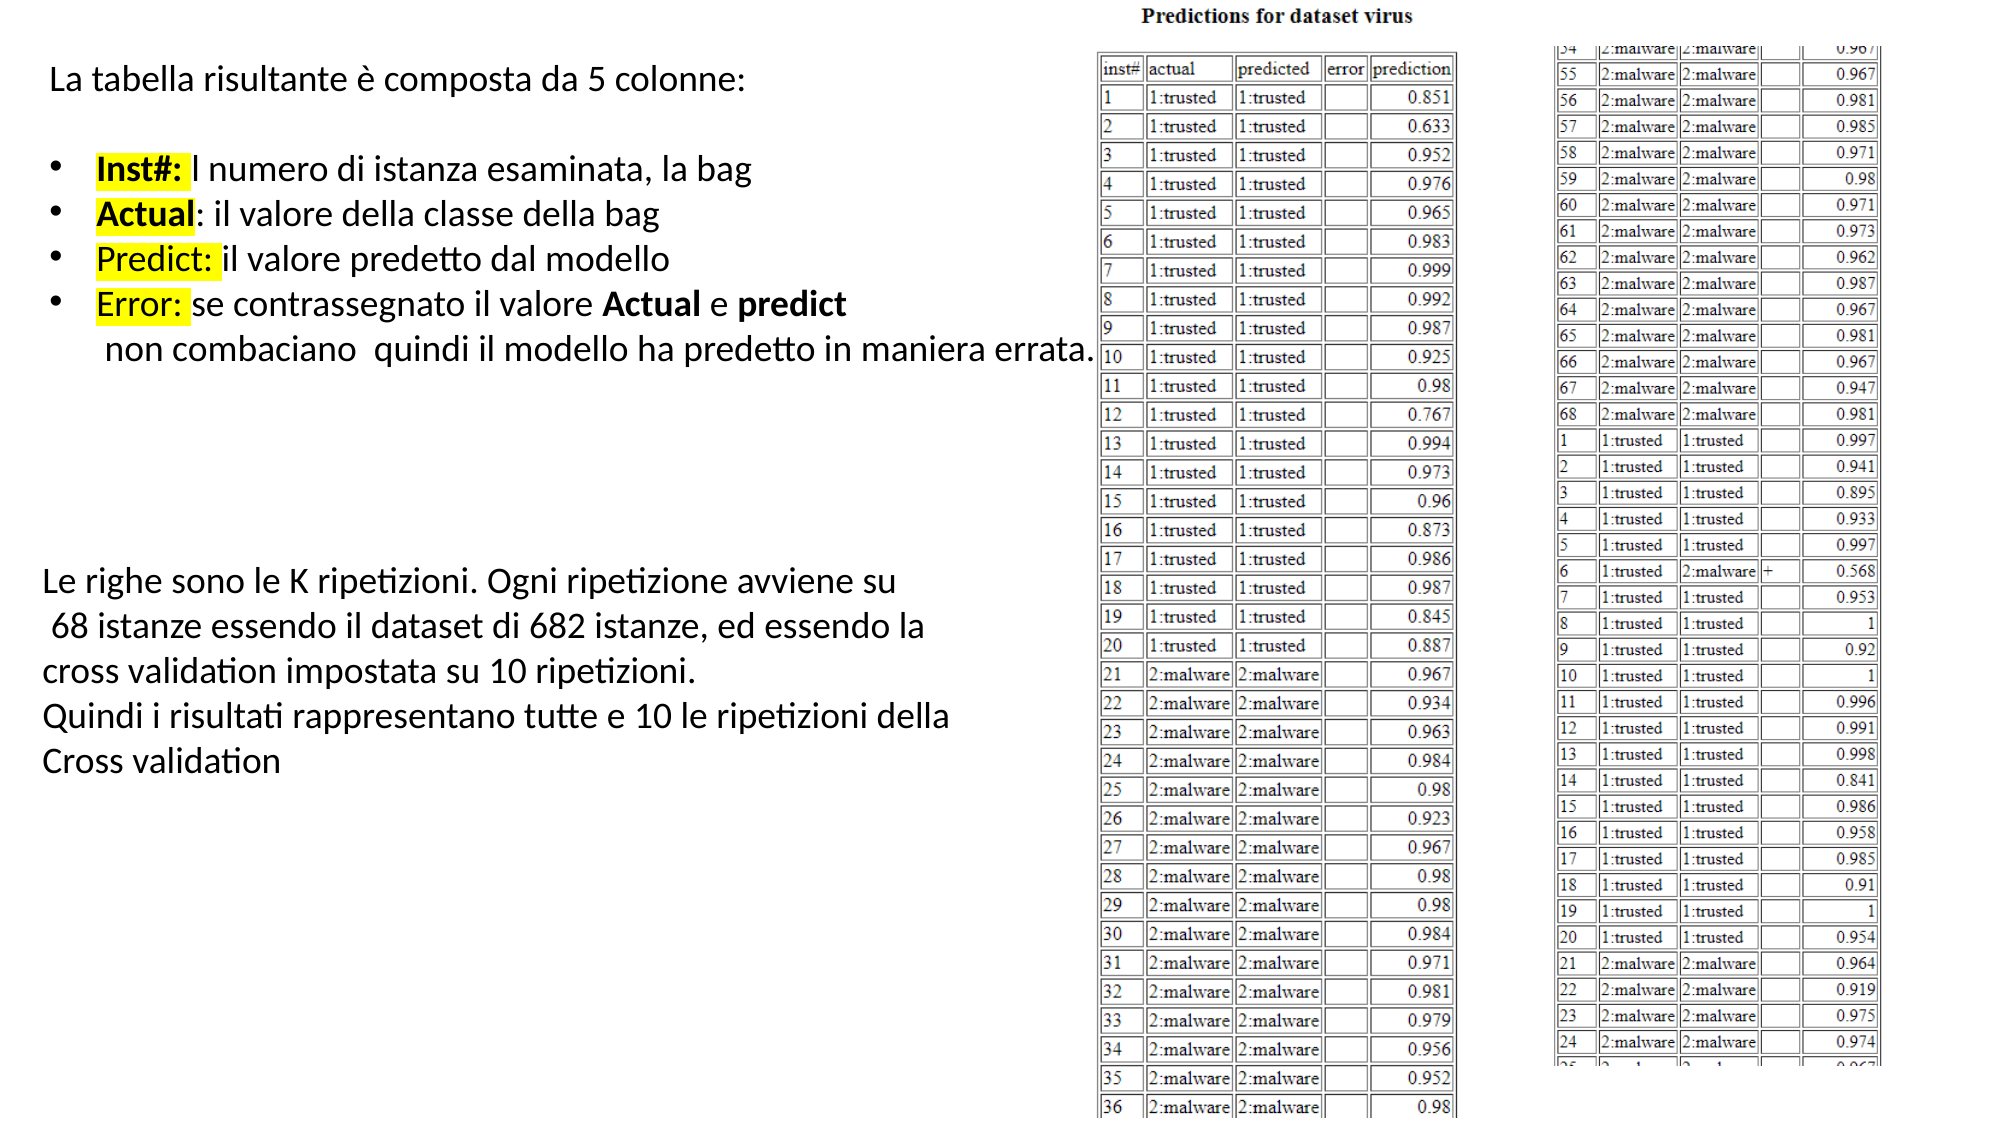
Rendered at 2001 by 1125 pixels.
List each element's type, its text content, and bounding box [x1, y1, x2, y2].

picture [1020, 0, 1515, 1118]
picture [1541, 46, 1890, 1066]
text_box Le righe sono le K ripetizioni. Ogni ripetizione avviene su 68 istanze essendo il dataset di 682 istanze, ed essendo la cross validation impostata su 10 ripetizioni. Quindi i risultati rappresentano tutte e 10 le ripetizioni della Cross validation [27, 548, 1020, 789]
text_box La tabella risultante è composta da 5 colonne: Inst#: l numero di istanza esaminata, la bag Actual: il valore della classe della bag Predict: il valore predetto dal modello Error: se contrassegnato il valore Actual e predict non combaciano quindi il modello ha predetto in maniera errata. [34, 46, 1020, 421]
